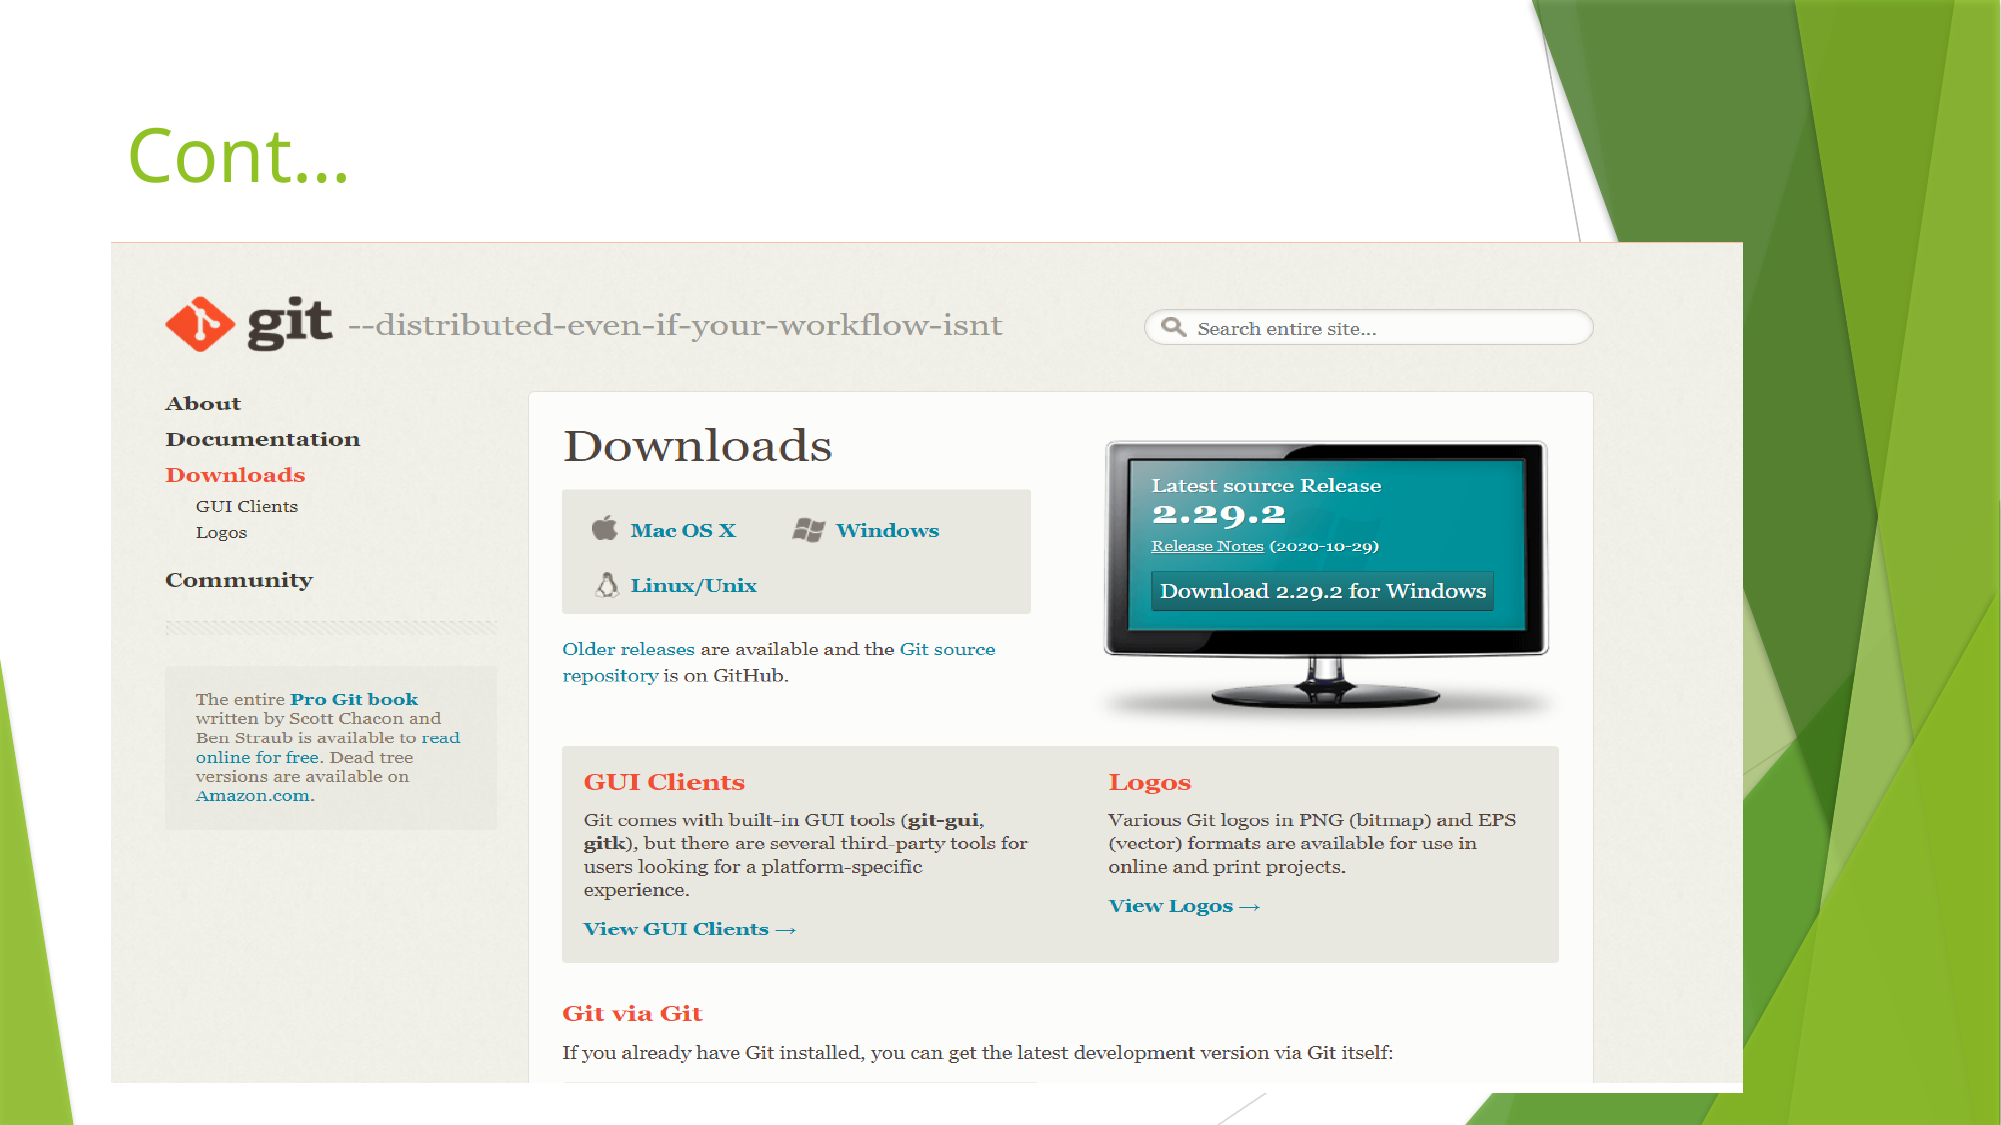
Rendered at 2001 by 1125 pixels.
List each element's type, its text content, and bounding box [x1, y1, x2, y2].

title Cont… [111, 99, 1522, 241]
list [110, 241, 1743, 1093]
